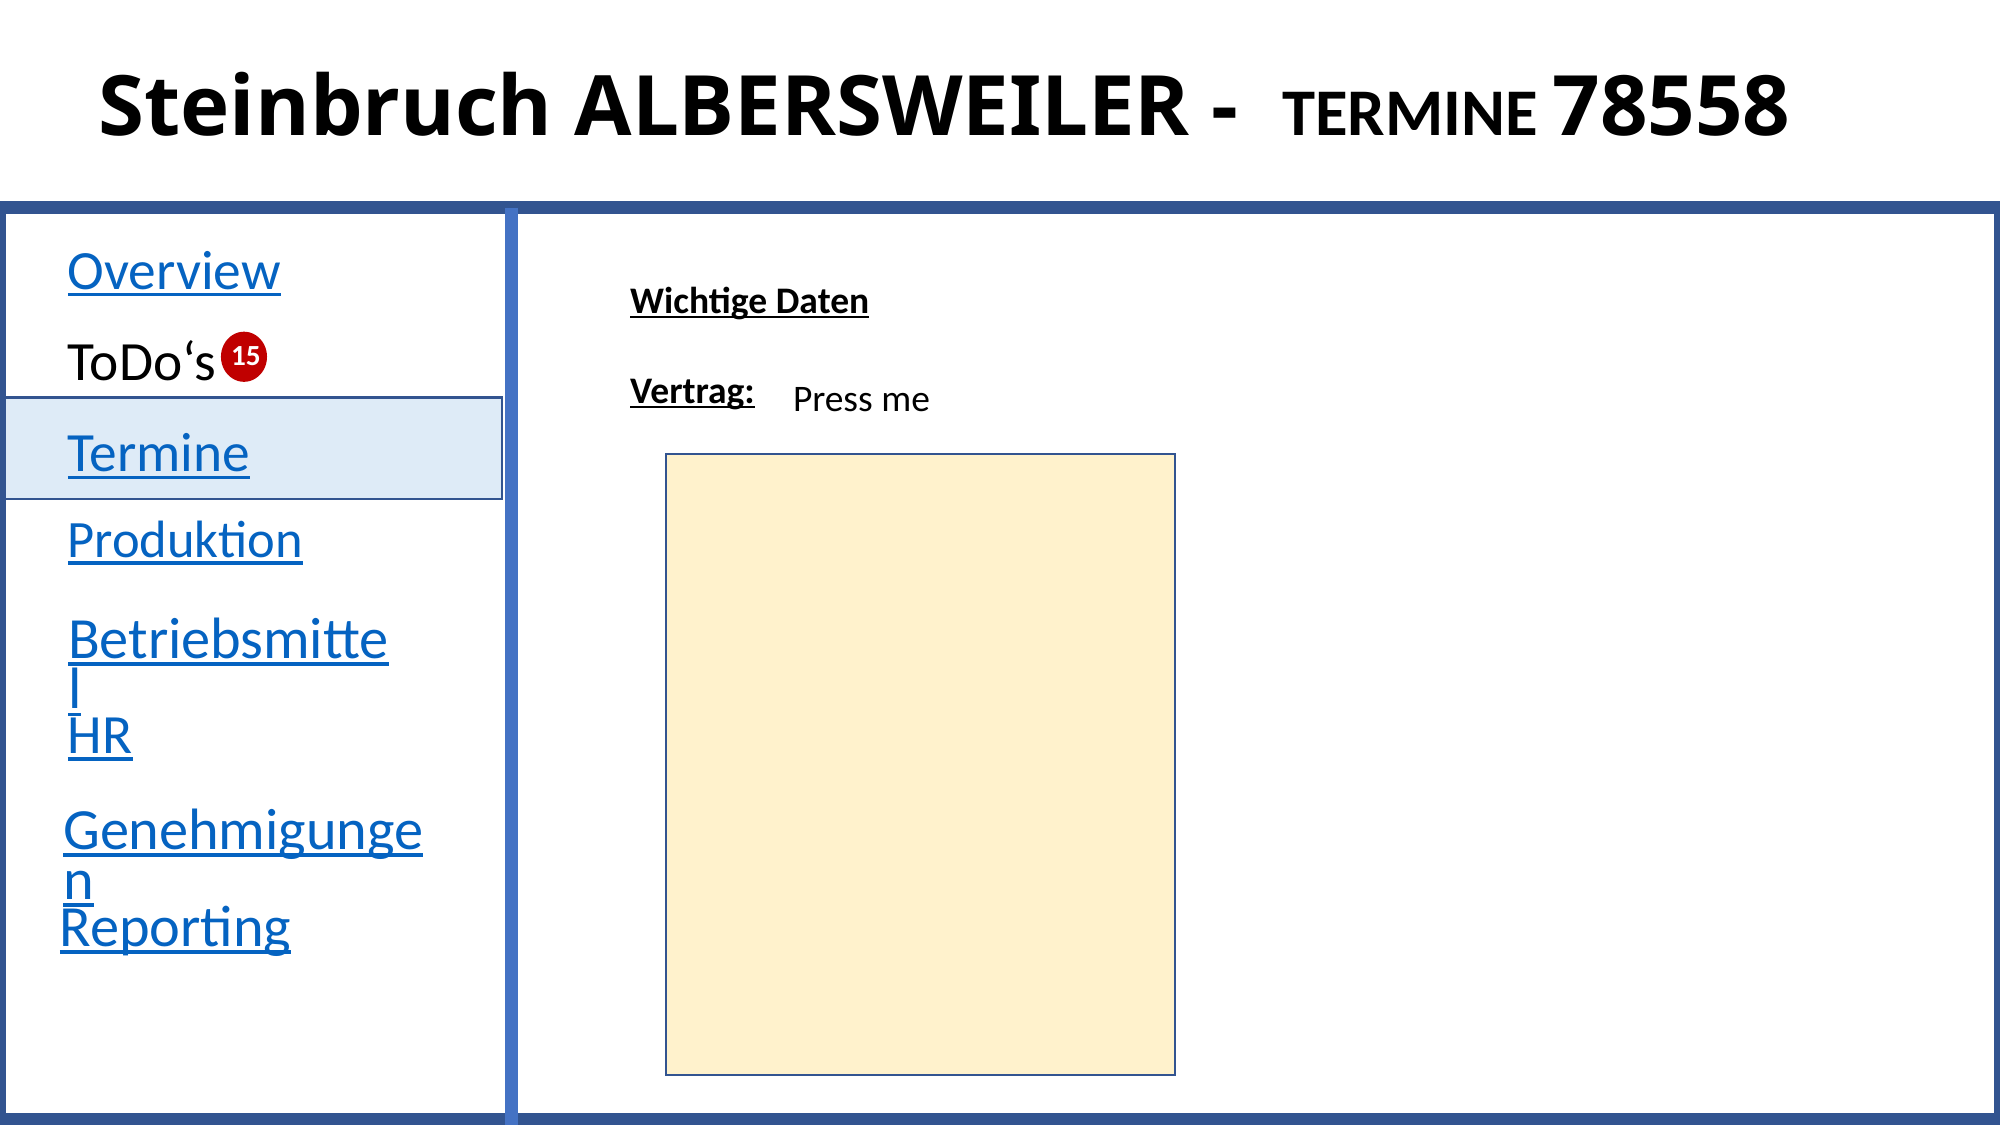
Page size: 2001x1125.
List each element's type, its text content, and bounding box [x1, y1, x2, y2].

text_box Overview [52, 233, 350, 309]
text_box Produktion [52, 505, 350, 577]
text_box Termine [52, 416, 350, 492]
text_box [665, 453, 1176, 1076]
text_box Reporting [44, 888, 400, 971]
text_box 15 [216, 332, 284, 381]
text_box ToDo‘s [52, 325, 350, 400]
text_box HR [52, 698, 350, 773]
text_box [518, 207, 2000, 1120]
title Steinbruch ALBERSWEILER - Termine 78558 [83, 0, 1809, 207]
text_box Wichtige Daten Vertrag: [615, 223, 1639, 418]
text_box Press me [778, 366, 946, 427]
text_box [0, 207, 511, 1120]
text_box Betriebsmittel [53, 600, 408, 683]
text_box Genehmigungen [48, 791, 452, 918]
